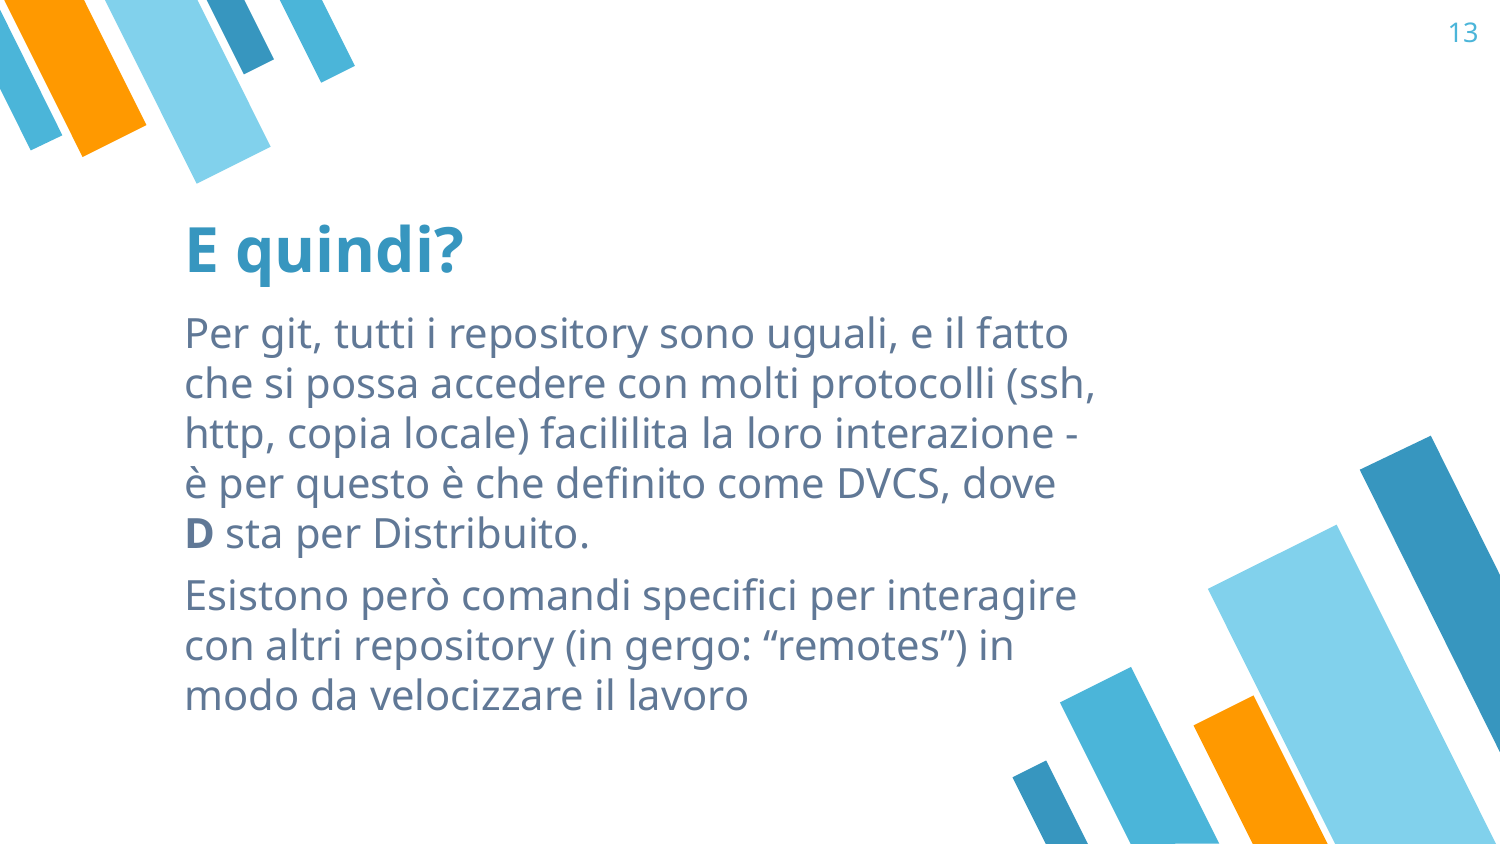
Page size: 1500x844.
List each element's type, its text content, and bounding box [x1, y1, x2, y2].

list Per git, tutti i repository sono uguali, e il fatto che si possa accedere con molti protocolli (ssh, http, copia locale) facililita la loro interazione - è per questo è che definito come DVCS, dove D sta per Distribuito. Esistono però comandi specifici per interagire con altri repository (in gergo: “remotes”) in modo da velocizzare il lavoro [169, 291, 1115, 706]
title E quindi? [169, 188, 1115, 291]
slide_number ‹#› [1403, 0, 1494, 65]
